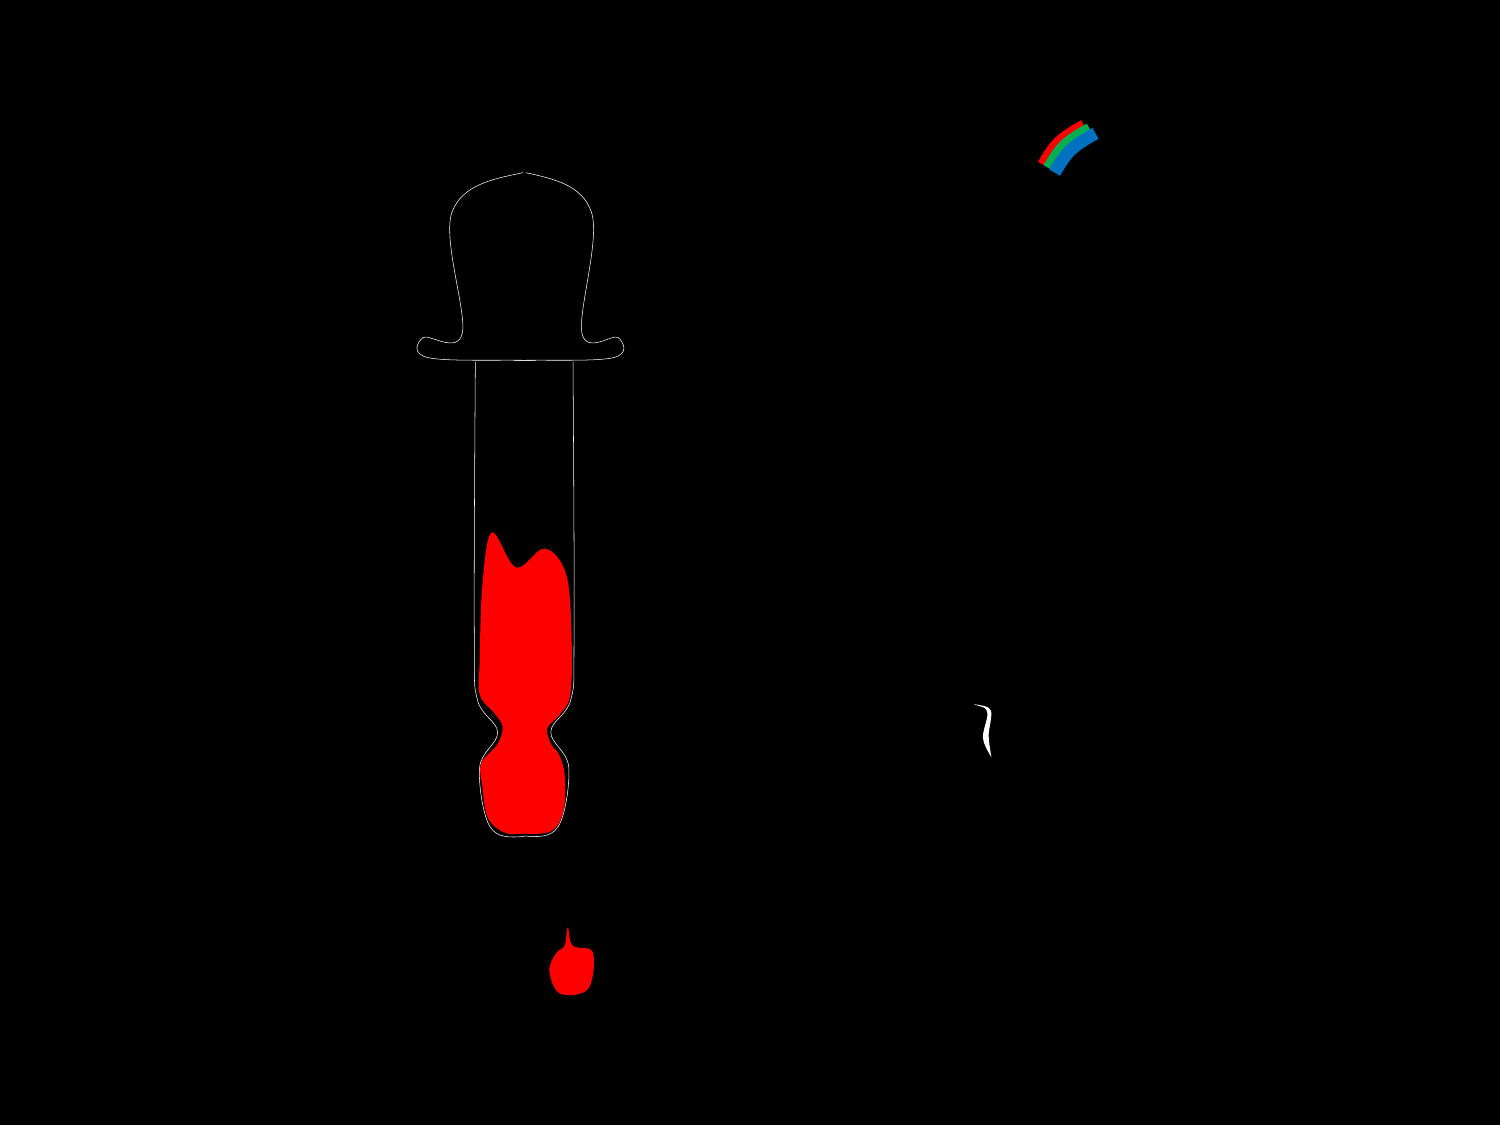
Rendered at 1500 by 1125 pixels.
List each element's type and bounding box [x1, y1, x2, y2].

text_box [473, 361, 575, 838]
text_box [547, 925, 597, 998]
text_box [513, 170, 626, 363]
text_box [1043, 125, 1096, 173]
text_box [972, 702, 994, 759]
text_box [414, 170, 524, 363]
